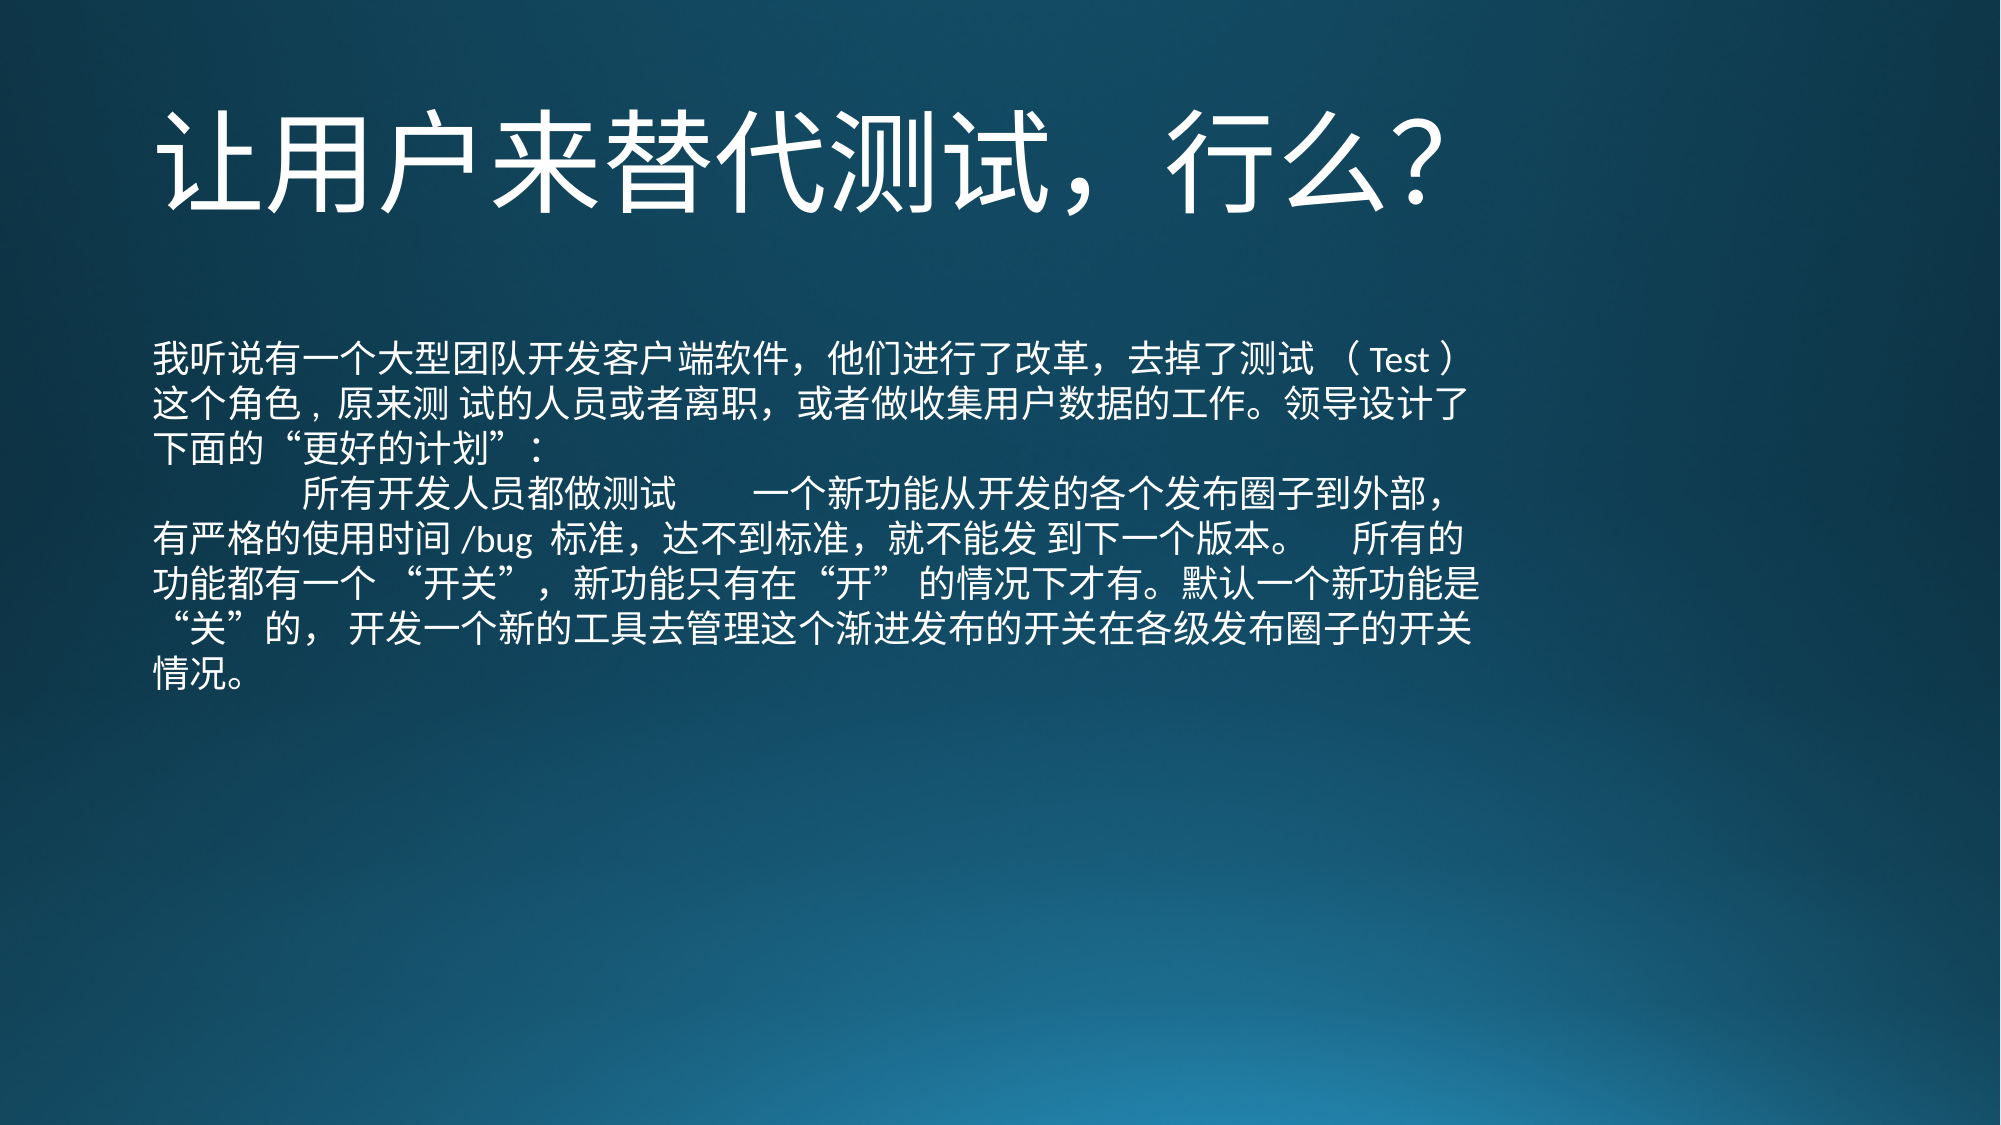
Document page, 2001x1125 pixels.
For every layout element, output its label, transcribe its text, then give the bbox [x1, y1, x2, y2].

picture [0, 0, 2001, 1125]
text_box 我听说有一个大型团队开发客户端软件，他们进行了改革，去掉了测试 （Test）这个角色, 原来测 试的人员或者离职，或者做收集用户数据的工作。领导设计了下面的“更好的计划”： 所有开发人员都做测试 一个新功能从开发的各个发布圈子到外部，有严格的使用时间/bug 标准，达不到标准，就不能发 到下一个版本。 所有的功能都有一个 “开关”，新功能只有在“开” 的情况下才有。默认一个新功能是“关”的， 开发一个新的工具去管理这个渐进发布的开关在各级发布圈子的开关情况。 [137, 327, 1500, 703]
title 让用户来替代测试，行么？ [137, 59, 1863, 278]
